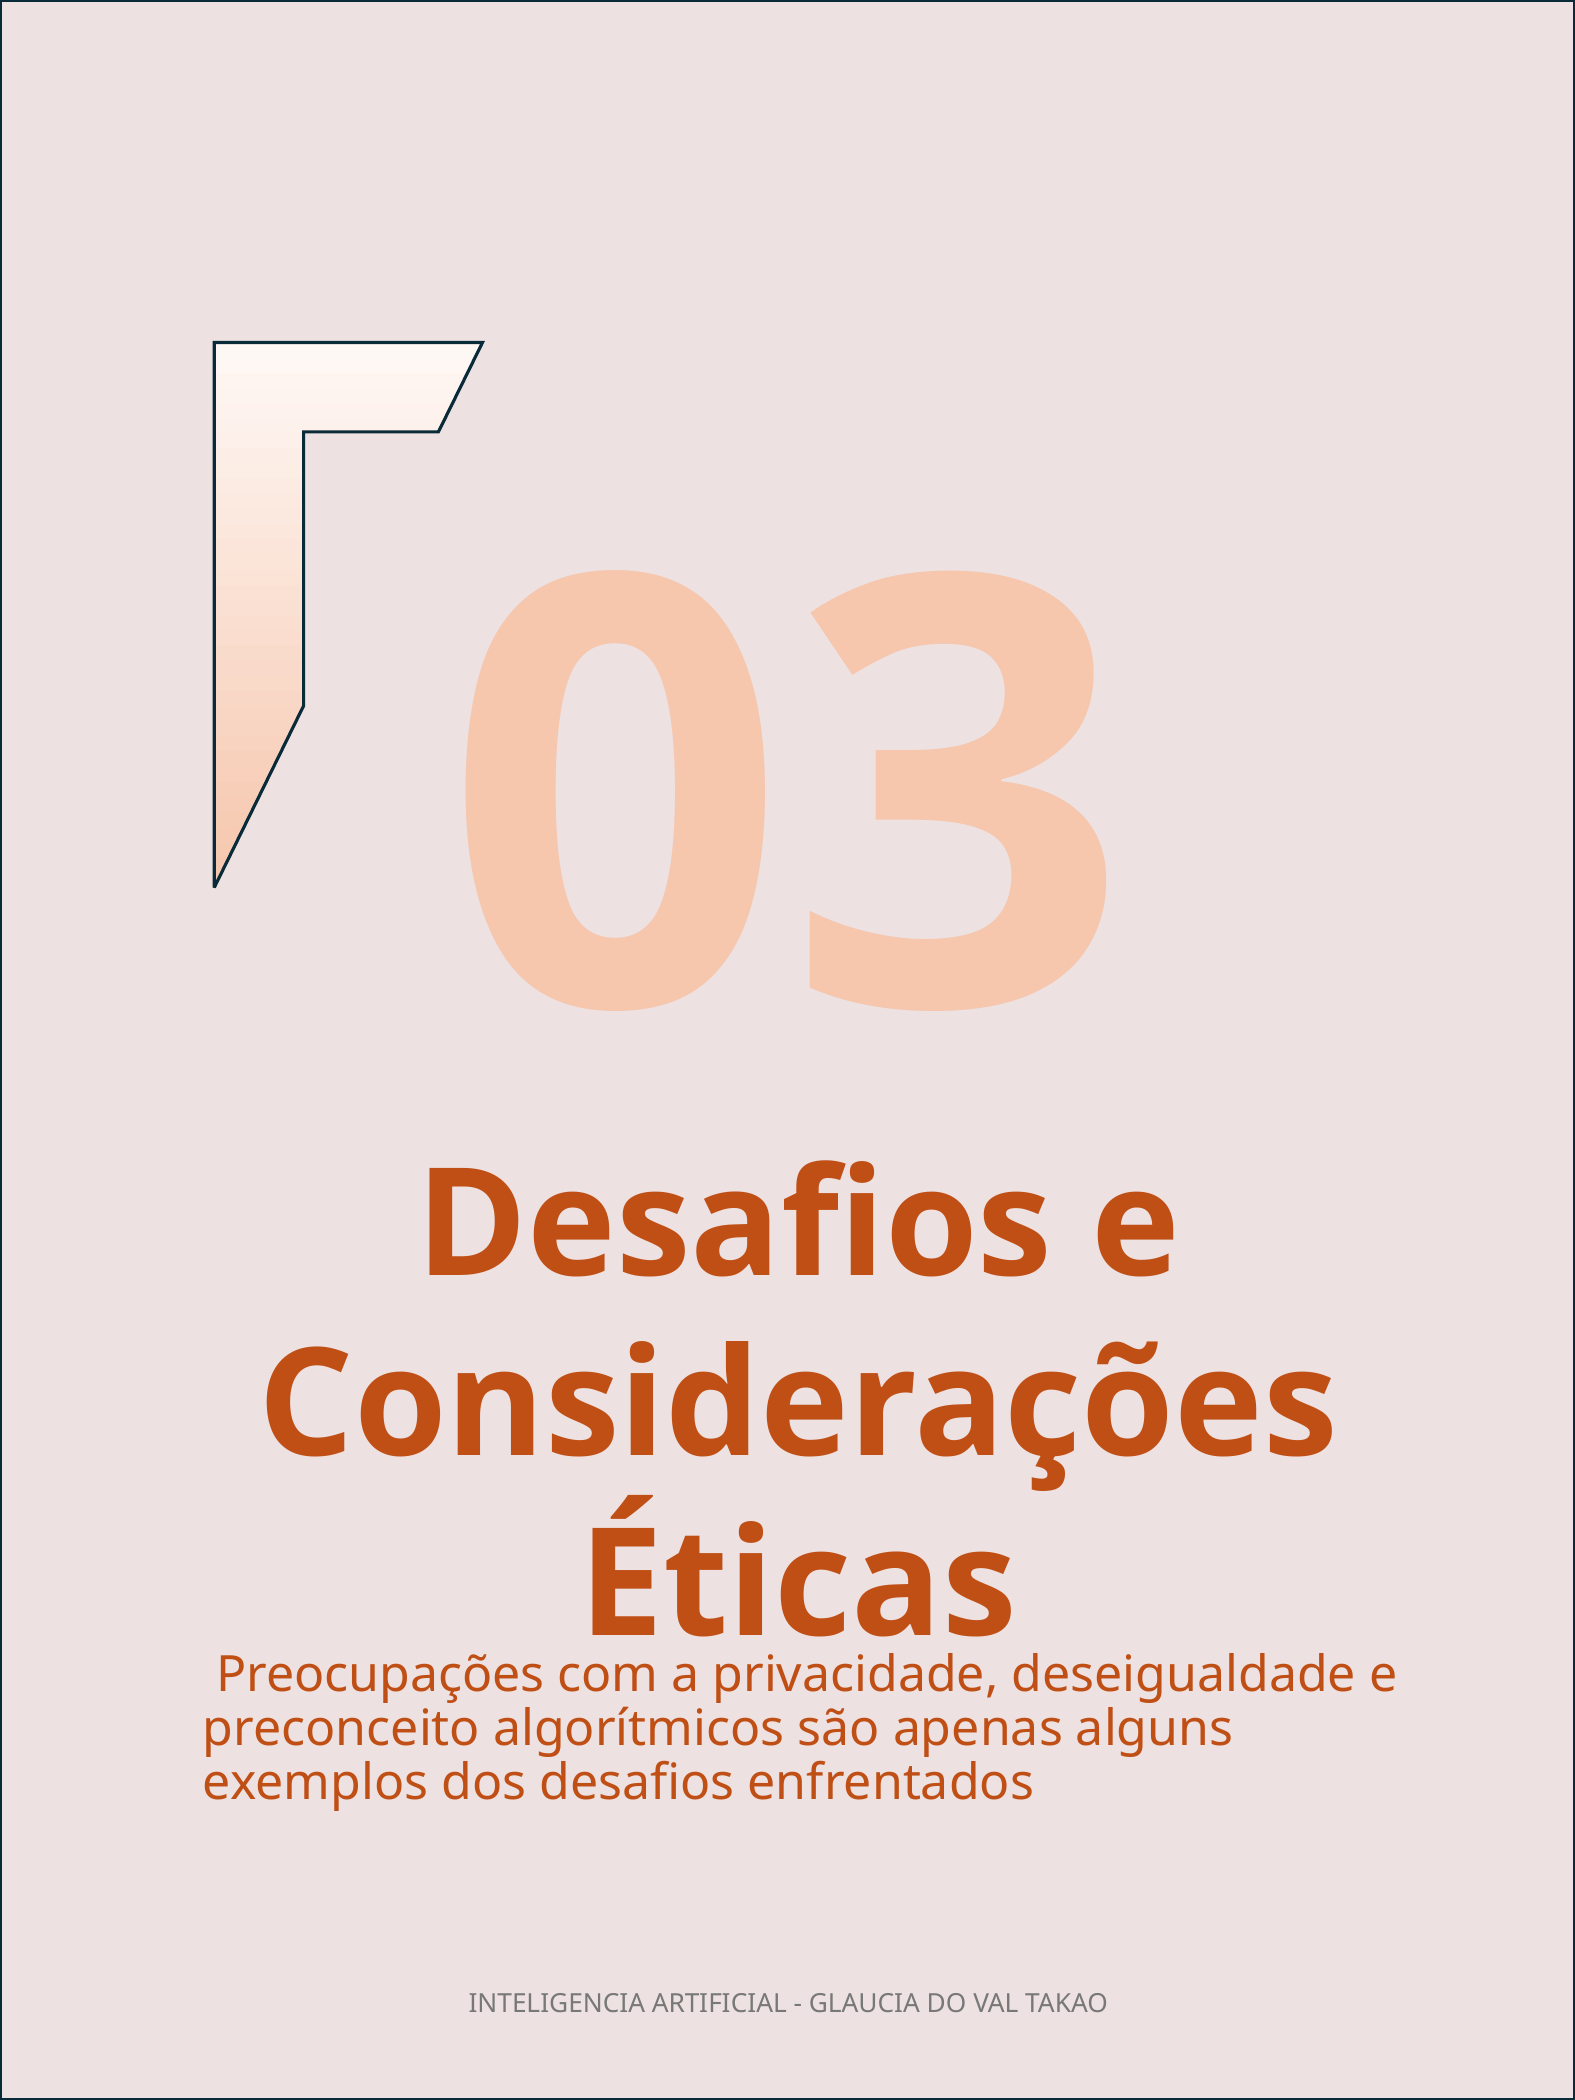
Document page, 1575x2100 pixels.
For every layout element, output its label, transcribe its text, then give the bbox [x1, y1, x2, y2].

footer INTELIGENCIA ARTIFICIAL - GLAUCIA DO VAL TAKAO [419, 1946, 1157, 2059]
list Preocupações com a privacidade, deseigualdade e preconceito algorítmicos são apenas alguns exemplos dos desafios enfrentados [187, 1641, 1450, 1821]
text_box Desafios e Considerações Éticas [10, 1117, 1575, 1718]
text_box [0, 0, 1575, 2100]
text_box 03 [125, 397, 1450, 1178]
text_box [212, 340, 485, 889]
